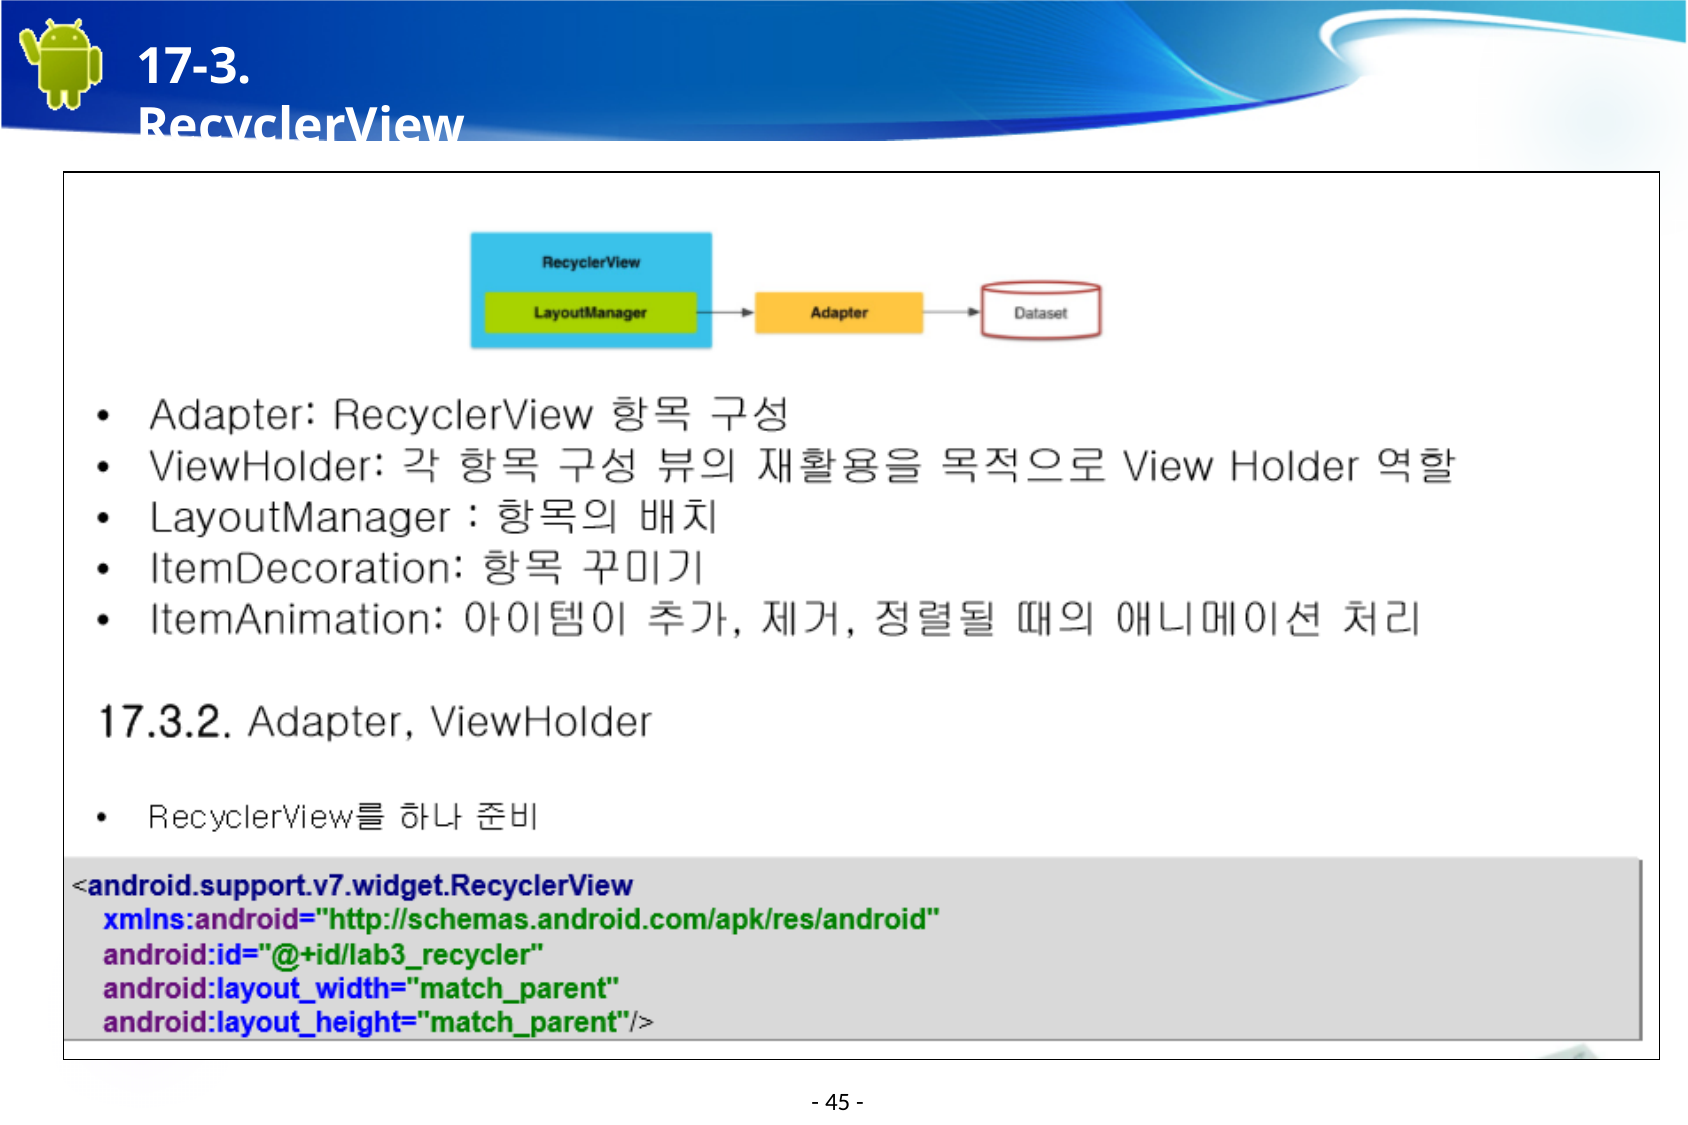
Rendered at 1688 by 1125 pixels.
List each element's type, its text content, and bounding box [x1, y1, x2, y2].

picture [63, 172, 1660, 1059]
title 17-3. RecyclerView [134, 31, 591, 96]
picture [0, 0, 1688, 141]
